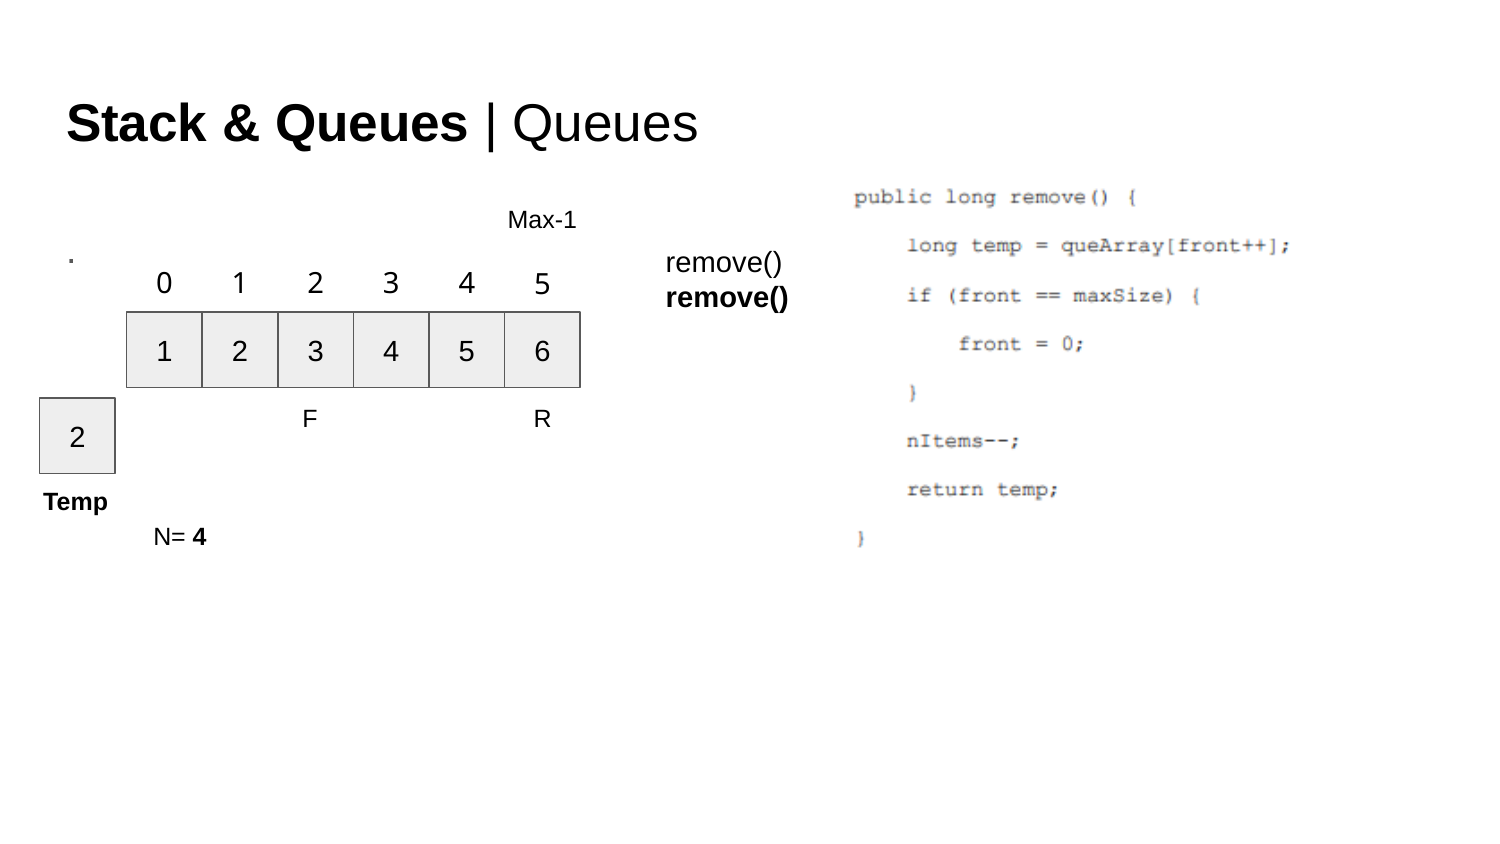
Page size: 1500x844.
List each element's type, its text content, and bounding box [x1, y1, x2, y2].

text_box 0 [126, 249, 202, 315]
text_box 3 [353, 249, 429, 315]
text_box R [504, 387, 581, 448]
text_box 1 [202, 249, 277, 315]
text_box 4 [429, 249, 505, 315]
text_box Max-1 [473, 189, 612, 249]
text_box Temp [28, 470, 127, 531]
text_box 2 [39, 397, 116, 470]
text_box 5 [504, 250, 581, 316]
picture [831, 166, 1392, 580]
title Stack & Queues | Queues [51, 72, 1449, 167]
text_box N= 4 [126, 505, 234, 566]
text_box 6 [504, 316, 581, 387]
text_box 2 [202, 315, 277, 388]
list . [51, 189, 1449, 750]
text_box 4 [353, 315, 429, 388]
text_box F [251, 387, 369, 448]
text_box 5 [429, 315, 504, 388]
text_box 3 [277, 315, 353, 387]
text_box remove() remove() [650, 228, 818, 329]
text_box 2 [277, 249, 353, 315]
text_box 1 [126, 315, 202, 388]
